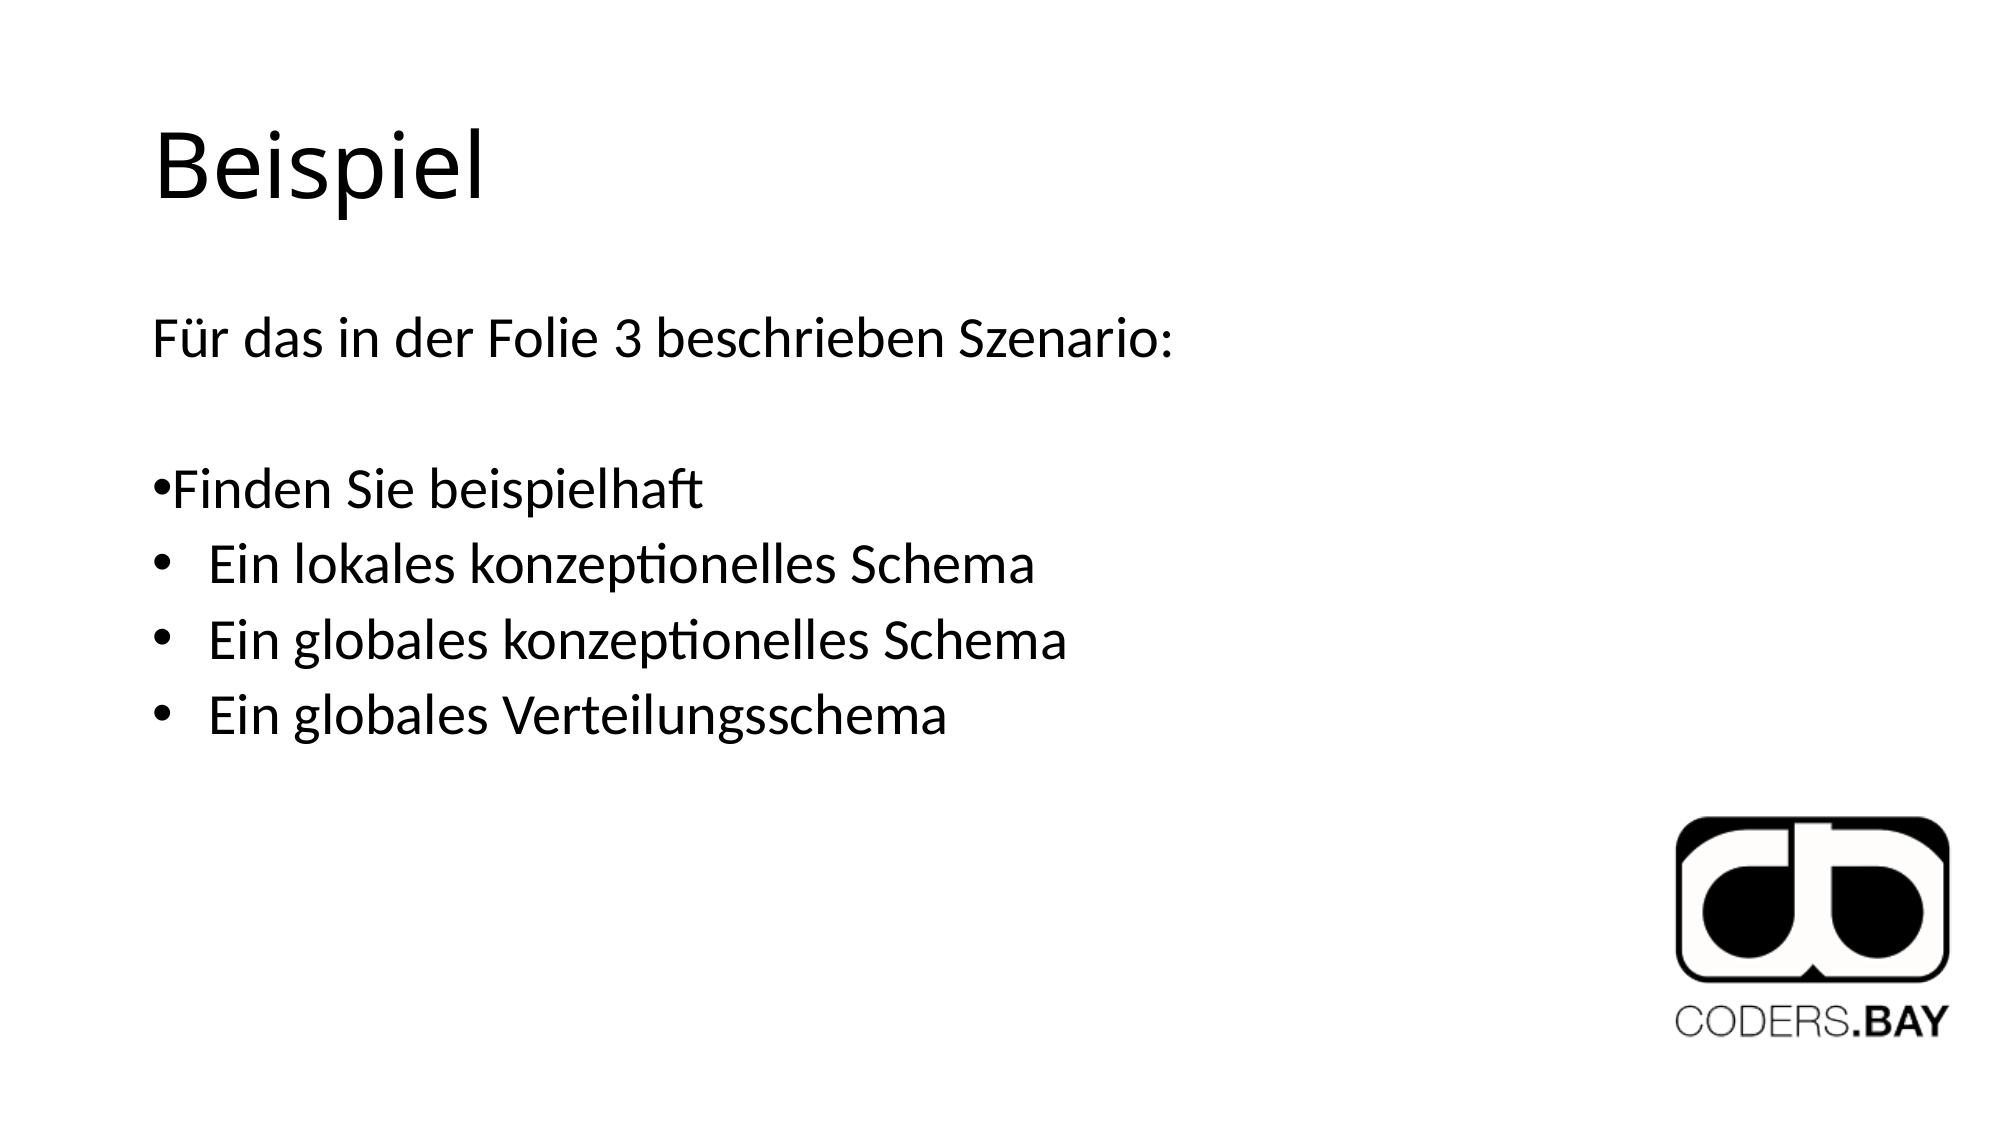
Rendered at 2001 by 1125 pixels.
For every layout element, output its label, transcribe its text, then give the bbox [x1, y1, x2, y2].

title Beispiel [137, 59, 1863, 278]
list Für das in der Folie 3 beschrieben Szenario: Finden Sie beispielhaft Ein lokales konzeptionelles Schema Ein globales konzeptionelles Schema Ein globales Verteilungsschema [137, 299, 1863, 1014]
picture [1637, 751, 1989, 1103]
